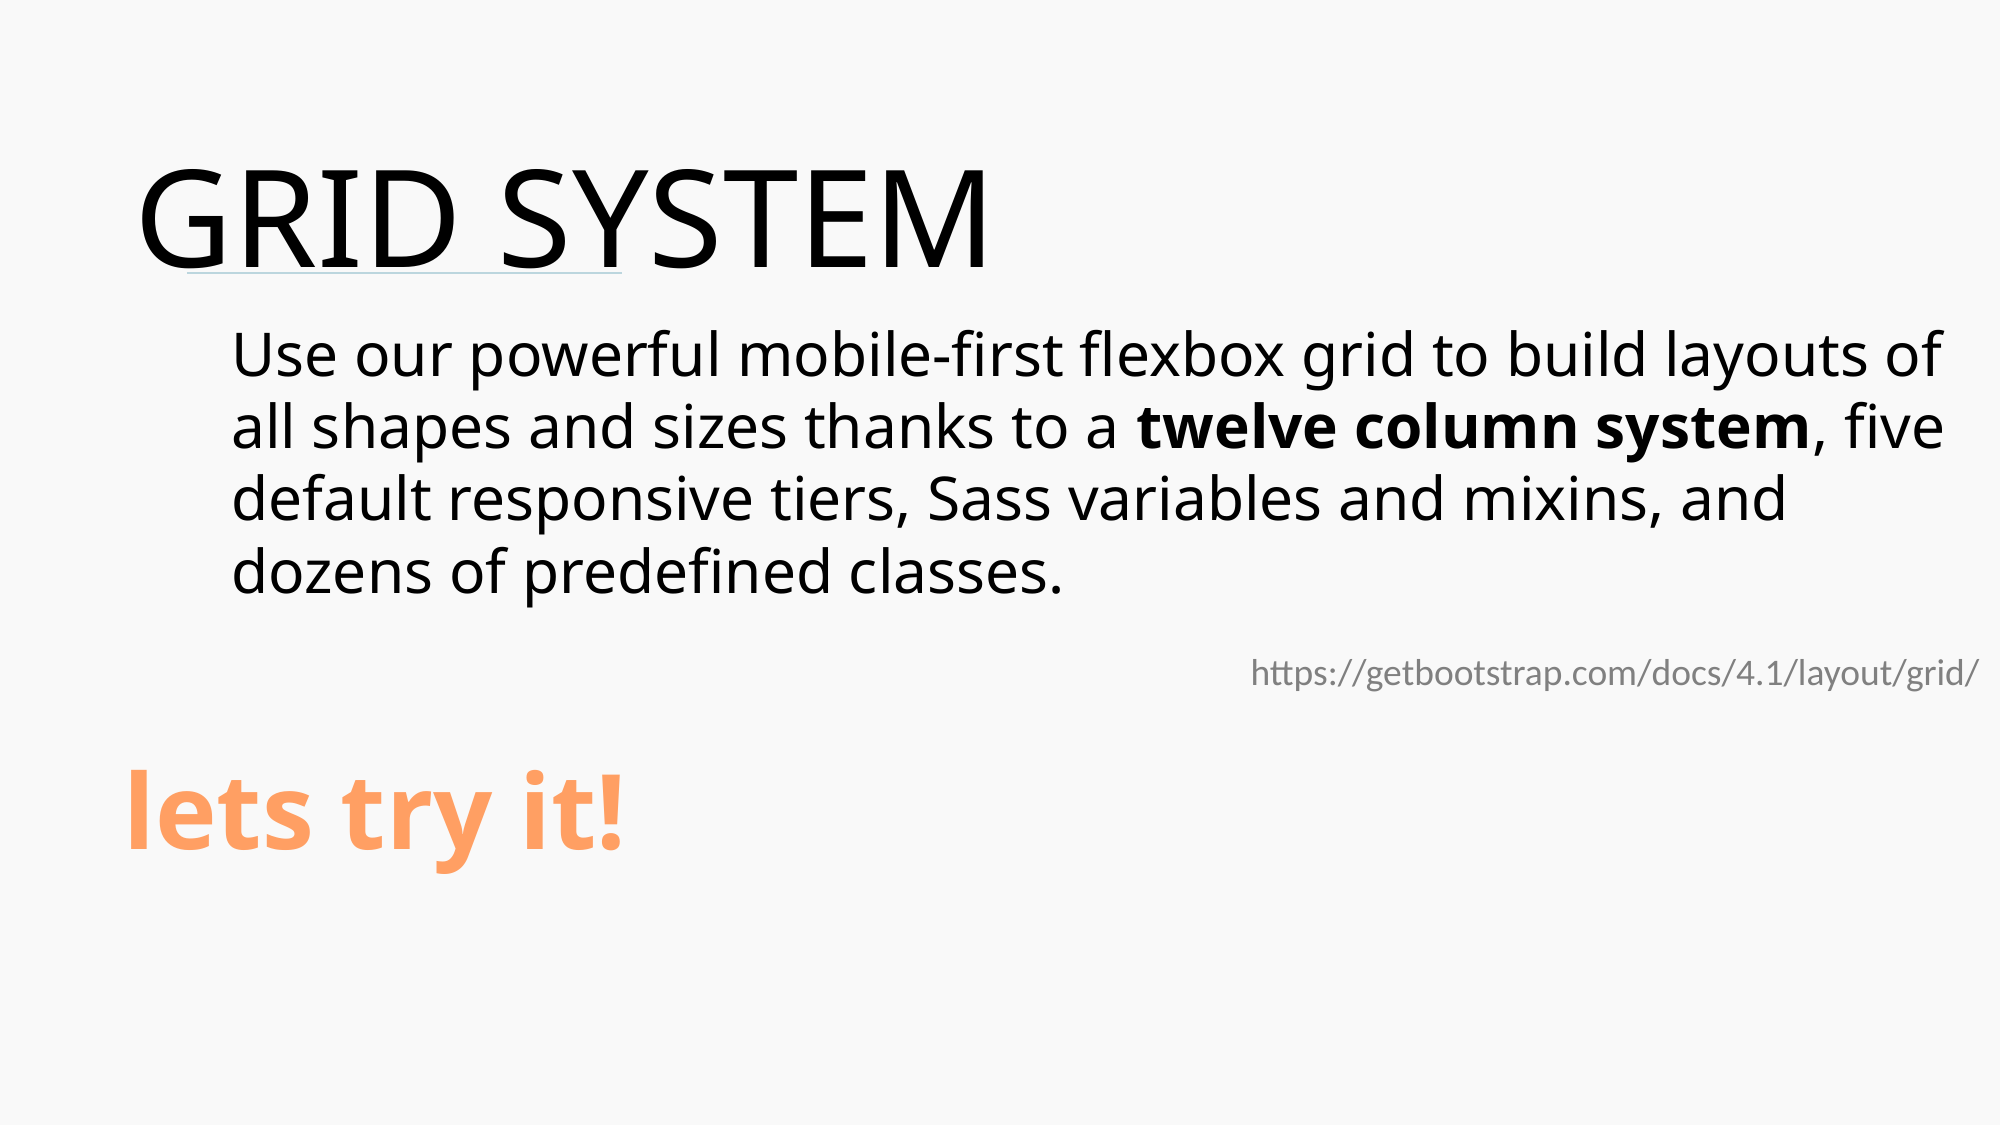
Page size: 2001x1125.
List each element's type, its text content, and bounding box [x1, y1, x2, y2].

text_box lets try it! [108, 737, 642, 878]
text_box GRID SYSTEM [120, 124, 1467, 303]
text_box https://getbootstrap.com/docs/4.1/layout/grid/ [1235, 640, 1996, 701]
text_box Use our powerful mobile-first flexbox grid to build layouts of all shapes and sizes thanks to a twelve column system, five default responsive tiers, Sass variables and mixins, and dozens of predefined classes. [216, 308, 2000, 613]
